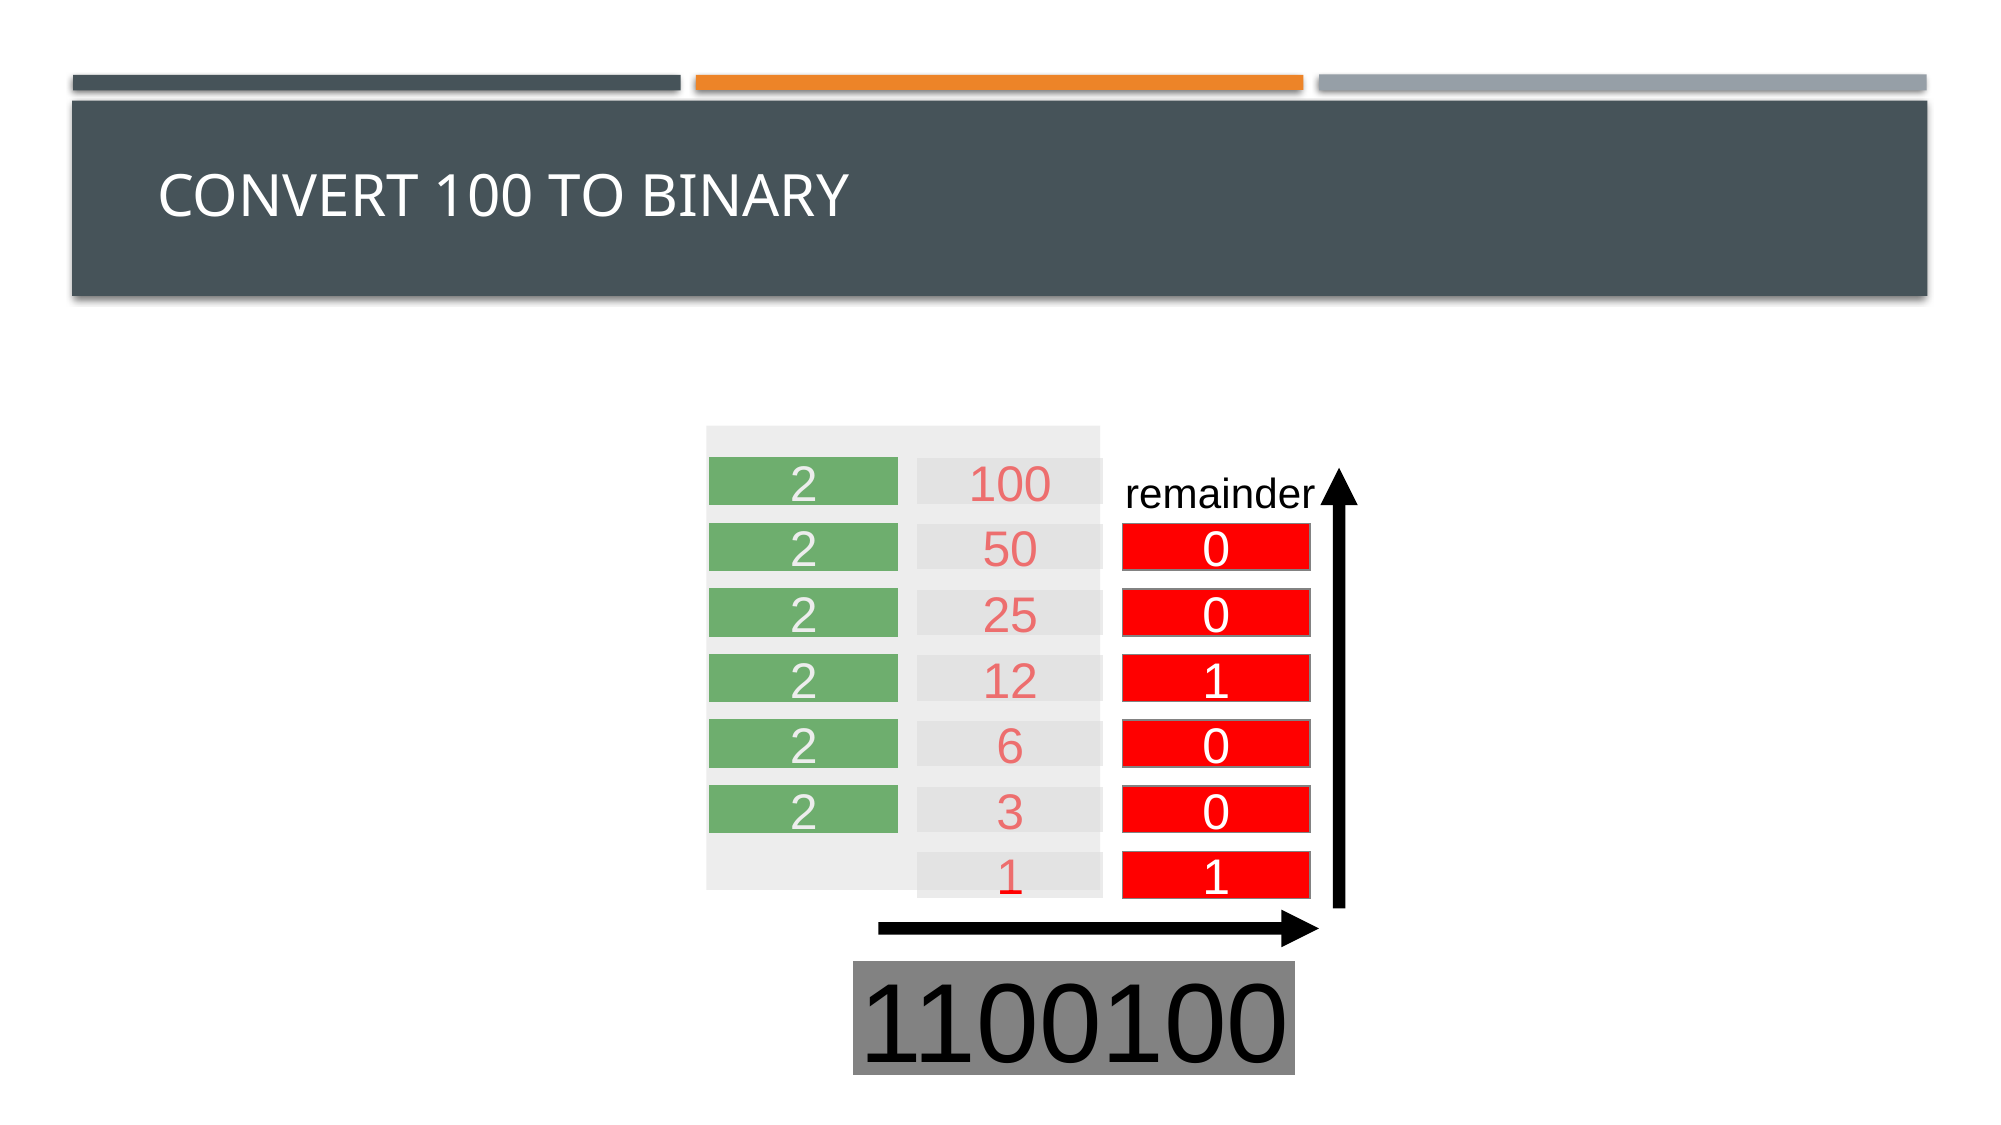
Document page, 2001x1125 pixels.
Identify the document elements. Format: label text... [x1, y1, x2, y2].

text_box 0 [1122, 785, 1311, 833]
text_box [1332, 467, 1346, 909]
title Convert 100 to Binary [142, 94, 1099, 236]
text_box 1100100 [854, 961, 1295, 1075]
text_box [878, 922, 1319, 935]
text_box 0 [1122, 588, 1311, 636]
text_box [706, 425, 1101, 890]
text_box 0 [1122, 525, 1311, 571]
text_box 1 [1122, 851, 1311, 899]
text_box remainder [1110, 459, 1331, 525]
text_box 1 [1122, 654, 1311, 702]
text_box 0 [1122, 720, 1311, 768]
text_box 1 [916, 851, 1104, 899]
